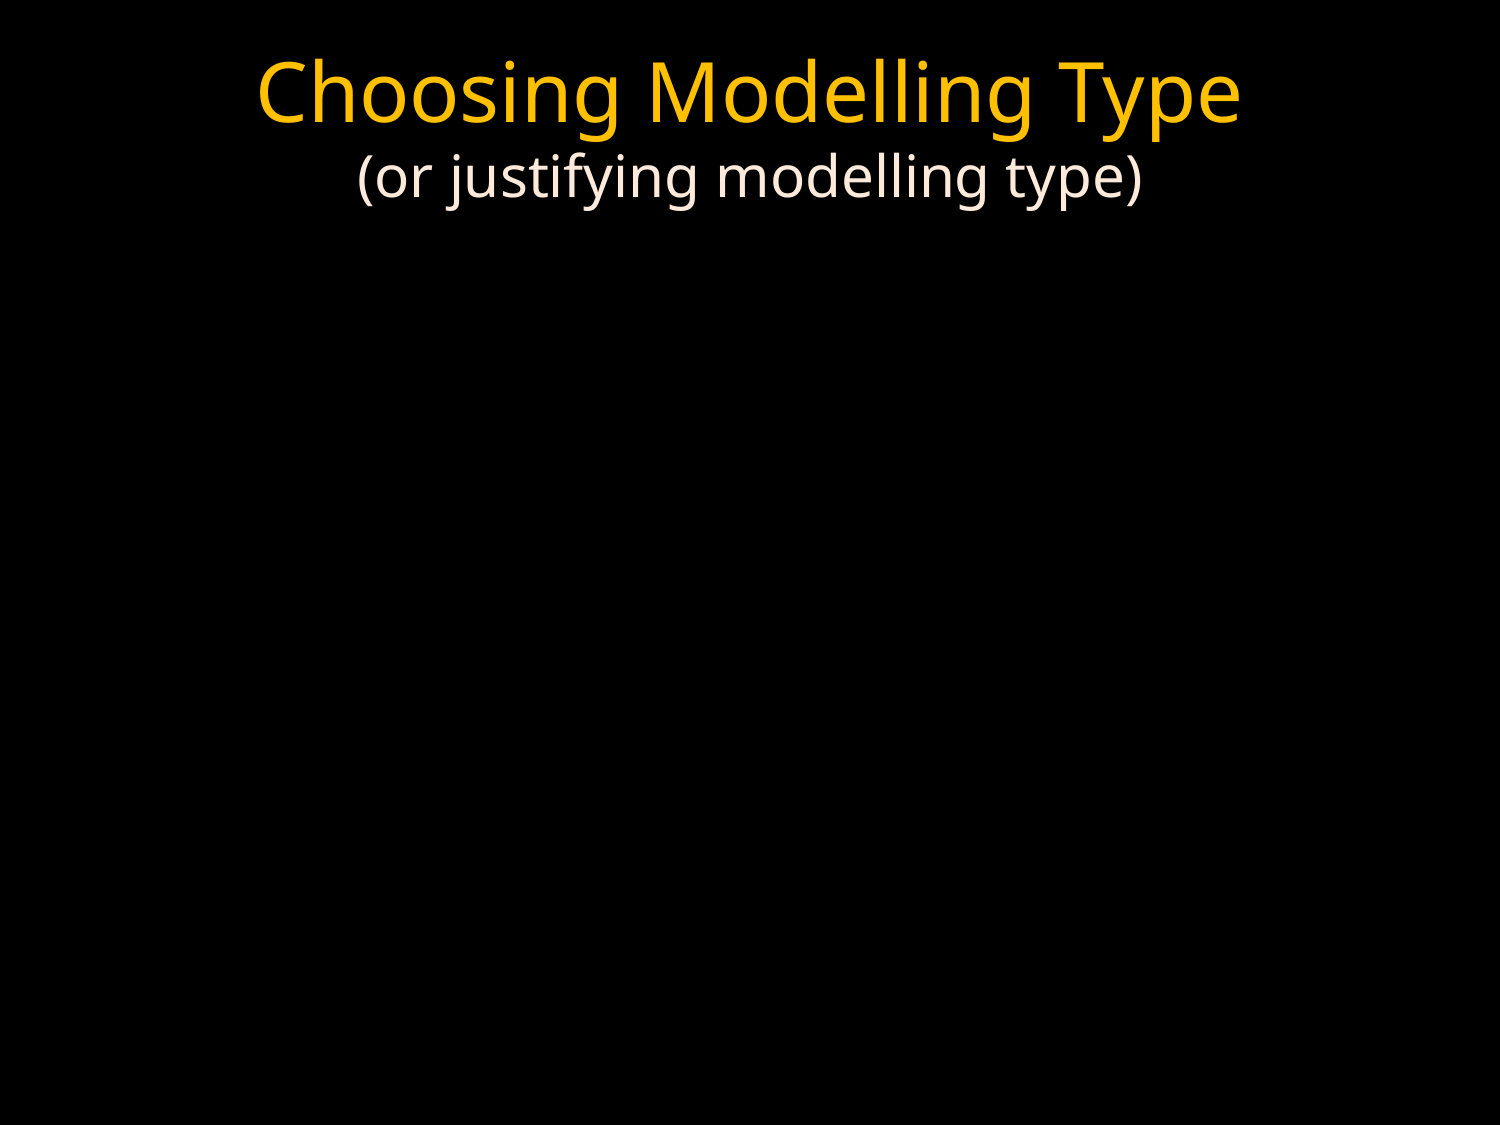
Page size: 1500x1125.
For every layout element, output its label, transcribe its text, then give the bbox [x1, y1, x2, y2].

title Choosing Modelling Type (or justifying modelling type) [0, 3, 1500, 245]
